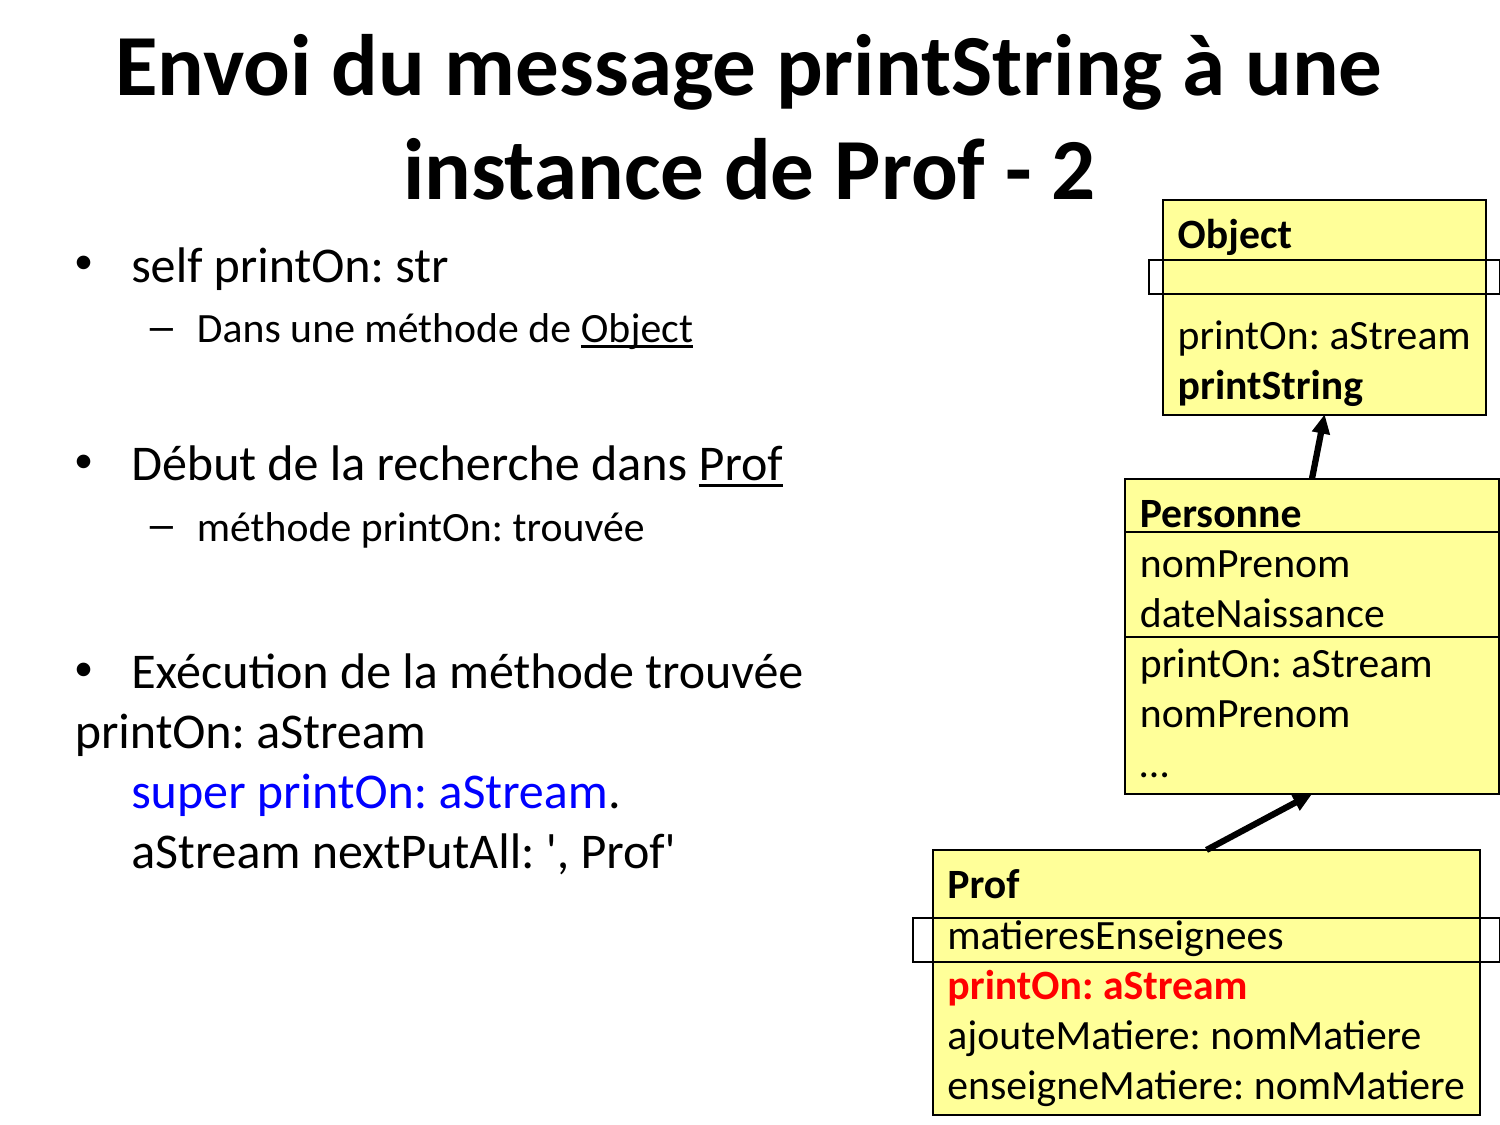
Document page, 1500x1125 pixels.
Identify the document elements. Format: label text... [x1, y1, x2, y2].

title Envoi du message printString à une instance de Prof - 2 [0, 0, 1500, 225]
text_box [912, 199, 1500, 1118]
list self printOn: str Dans une méthode de Object Début de la recherche dans Prof méthode printOn: trouvée Exécution de la méthode trouvée printOn: aStream super printOn: aStream. aStream nextPutAll: ', Prof' [59, 224, 910, 1125]
